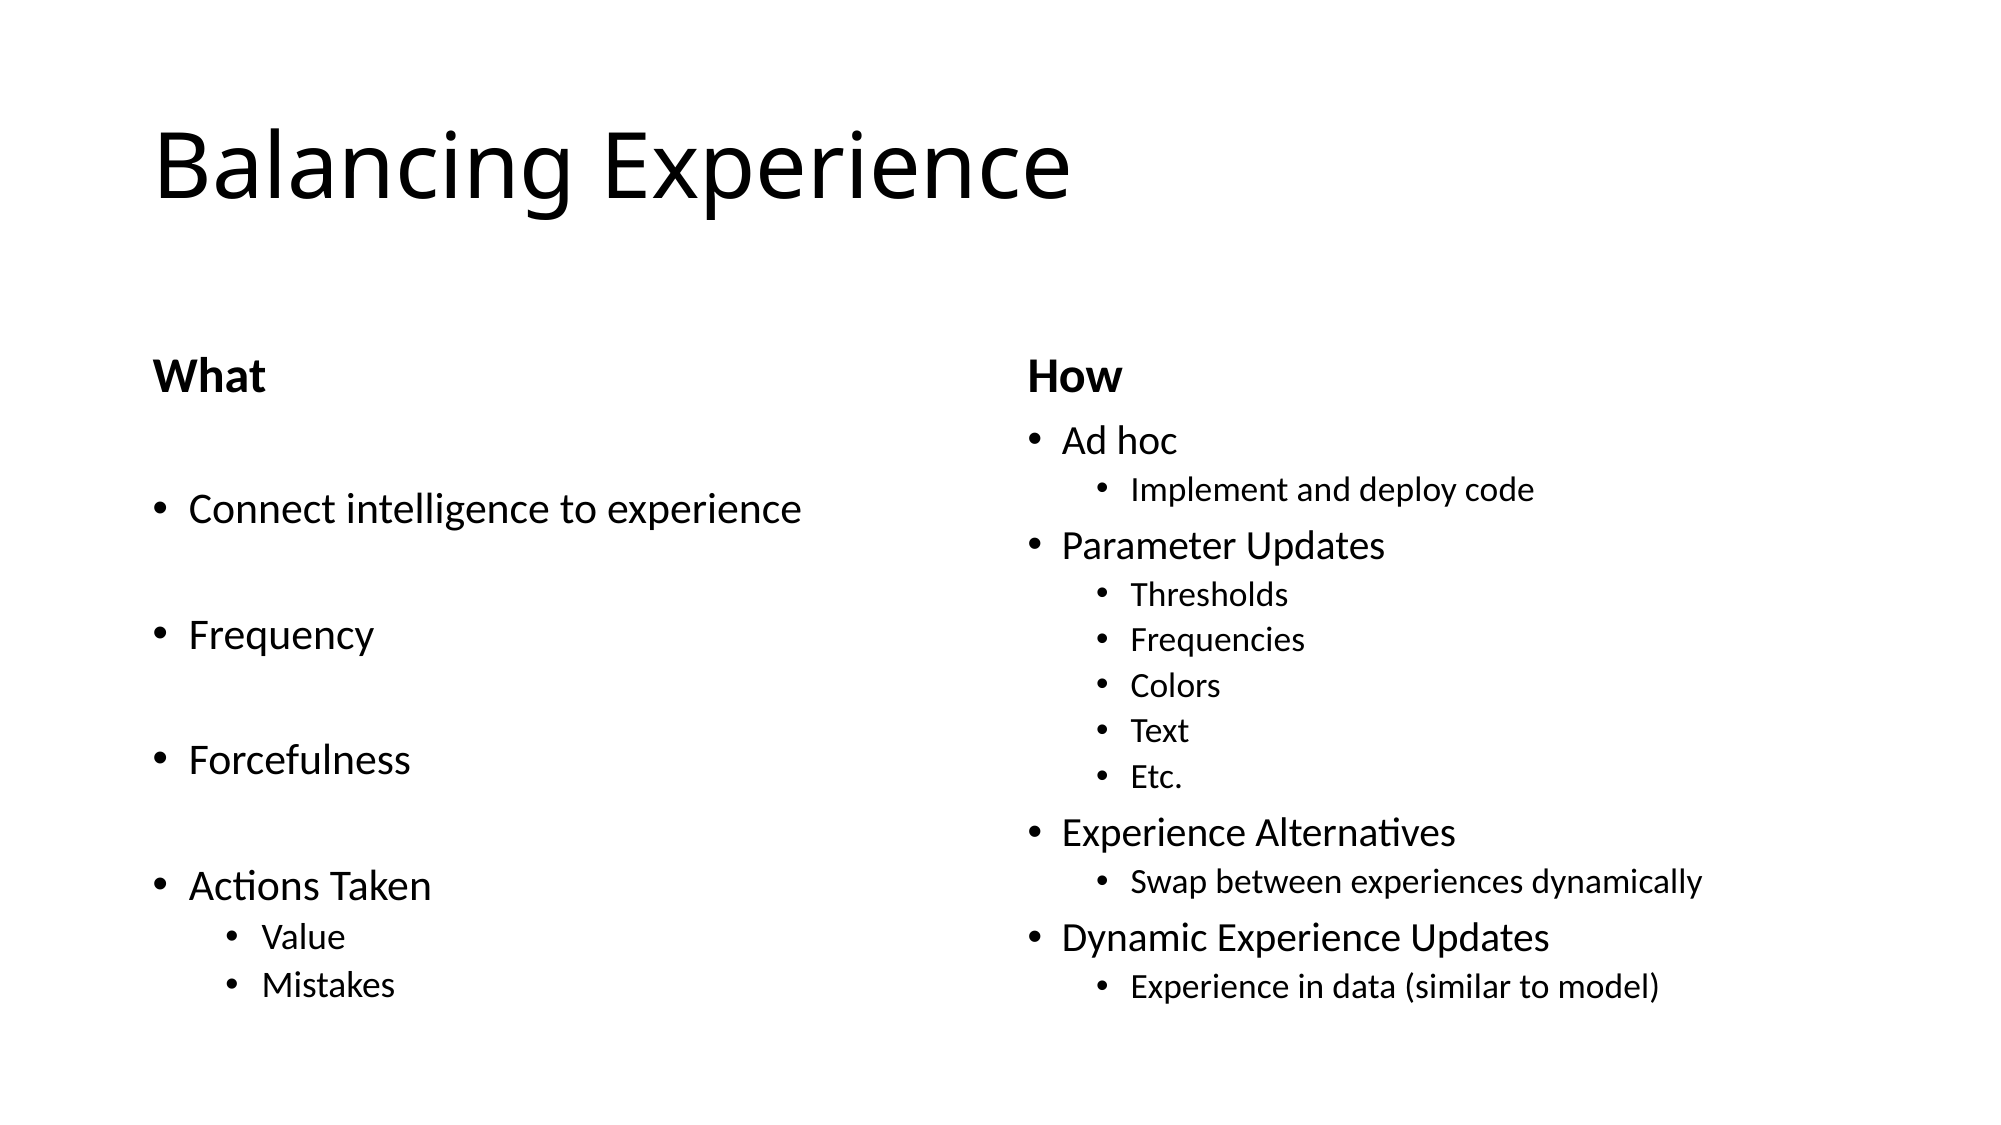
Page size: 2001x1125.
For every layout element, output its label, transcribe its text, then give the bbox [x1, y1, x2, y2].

list How [1012, 275, 1863, 410]
list Ad hoc Implement and deploy code Parameter Updates Thresholds Frequencies Colors Text Etc. Experience Alternatives Swap between experiences dynamically Dynamic Experience Updates Experience in data (similar to model) [1012, 410, 1863, 1016]
list What [137, 275, 984, 410]
list Connect intelligence to experience Frequency Forcefulness Actions Taken Value Mistakes [137, 410, 984, 1016]
title Balancing Experience [137, 59, 1863, 278]
